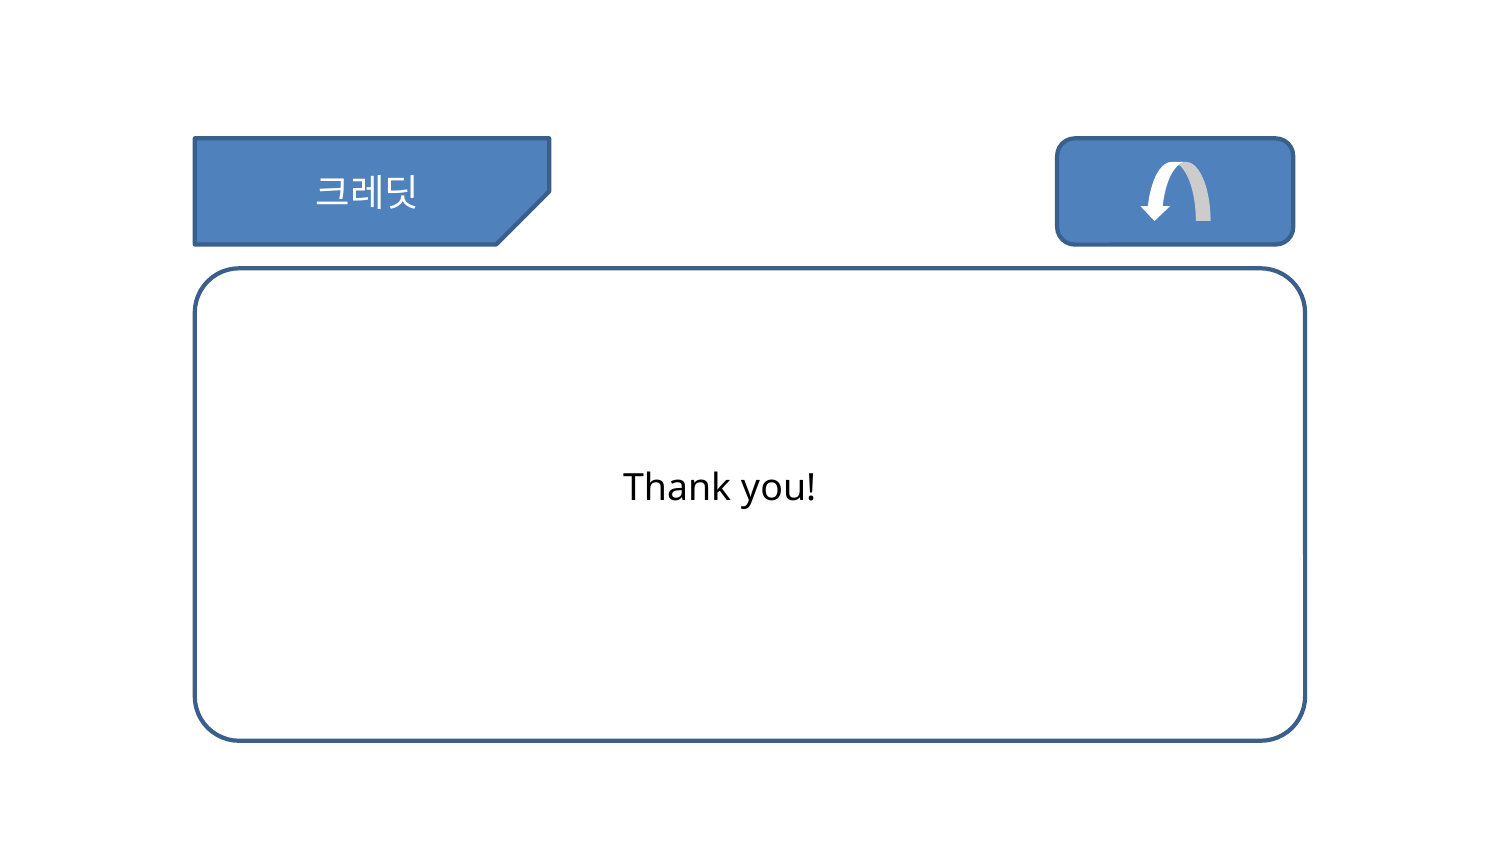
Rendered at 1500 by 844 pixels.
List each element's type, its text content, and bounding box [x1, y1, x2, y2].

text_box 크레딧 [301, 161, 467, 222]
text_box [192, 266, 1308, 743]
text_box [1138, 159, 1213, 224]
text_box [192, 136, 552, 247]
text_box [1054, 136, 1296, 247]
text_box Thank you! [608, 455, 1010, 516]
